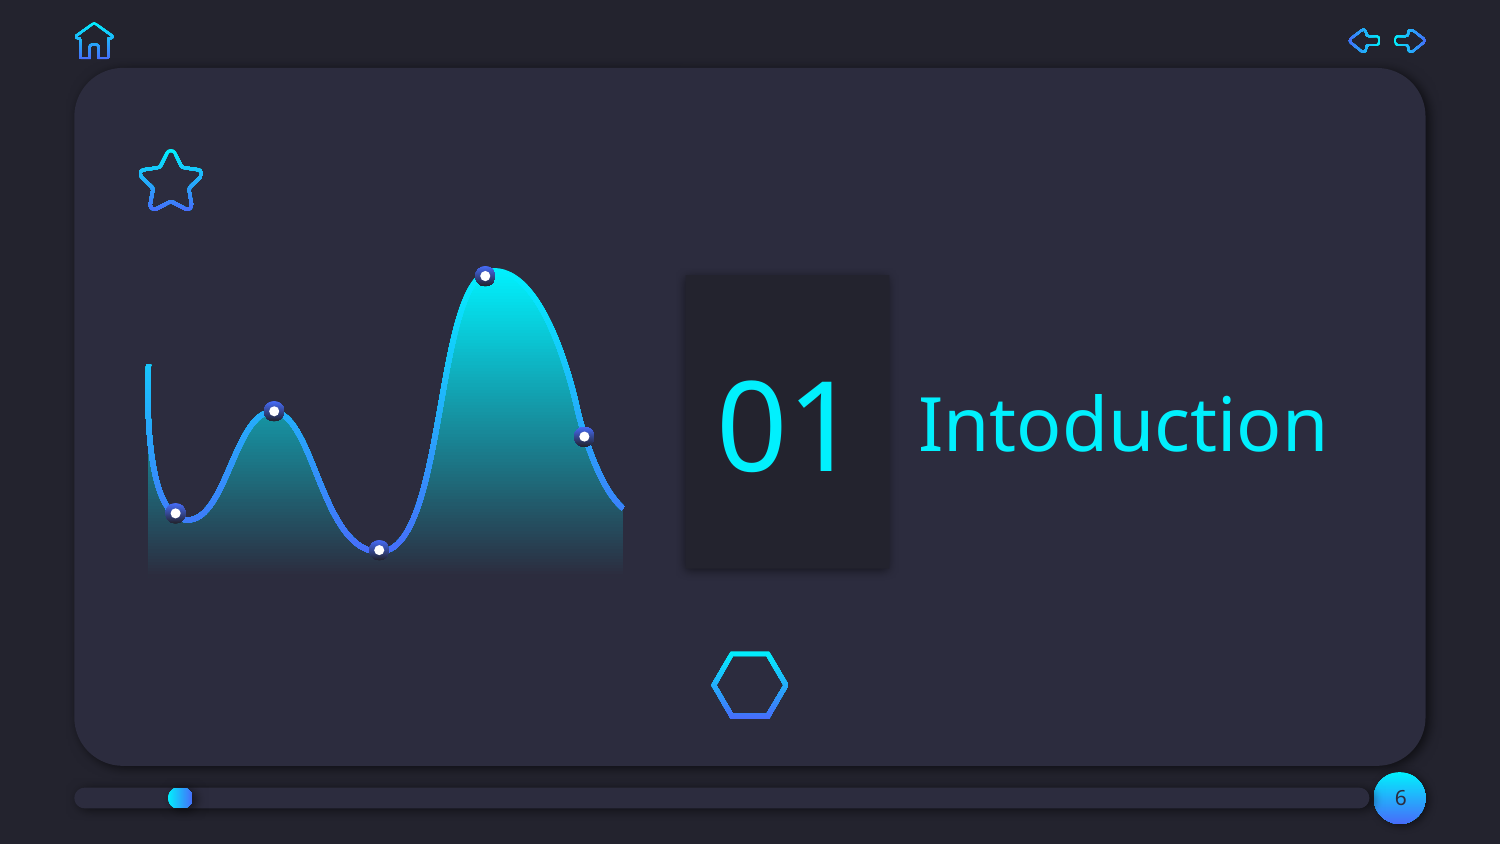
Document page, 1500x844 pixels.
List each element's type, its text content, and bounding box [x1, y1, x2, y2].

title Intoduction [897, 321, 1360, 521]
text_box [137, 265, 626, 578]
text_box [1394, 28, 1426, 53]
text_box [138, 148, 204, 212]
text_box [74, 22, 114, 60]
text_box [1348, 28, 1381, 53]
title 01 [685, 275, 890, 569]
text_box [168, 787, 193, 809]
text_box [711, 651, 789, 719]
